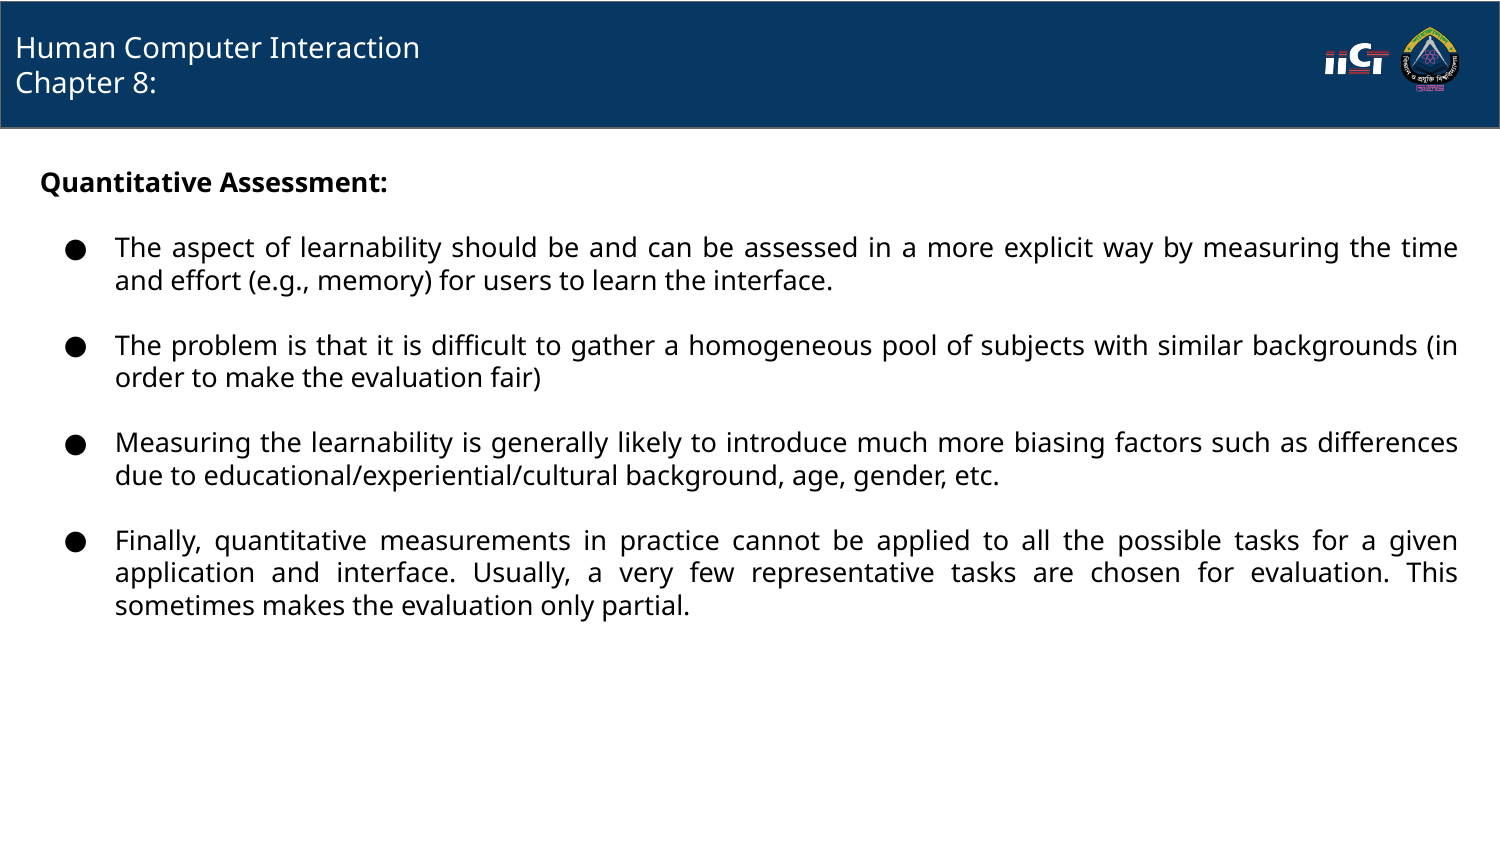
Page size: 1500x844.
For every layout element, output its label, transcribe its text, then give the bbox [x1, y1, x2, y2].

text_box Quantitative Assessment: The aspect of learnability should be and can be assessed in a more explicit way by measuring the time and effort (e.g., memory) for users to learn the interface. The problem is that it is difficult to gather a homogeneous pool of subjects with similar backgrounds (in order to make the evaluation fair) Measuring the learnability is generally likely to introduce much more biasing factors such as differences due to educational/experiential/cultural background, age, gender, etc. Finally, quantitative measurements in practice cannot be applied to all the possible tasks for a given application and interface. Usually, a very few representative tasks are chosen for evaluation. This sometimes makes the evaluation only partial. [24, 150, 1474, 821]
picture [1324, 43, 1391, 75]
text_box Human Computer Interaction Chapter 8: [0, 1, 1500, 128]
picture [1399, 26, 1460, 92]
